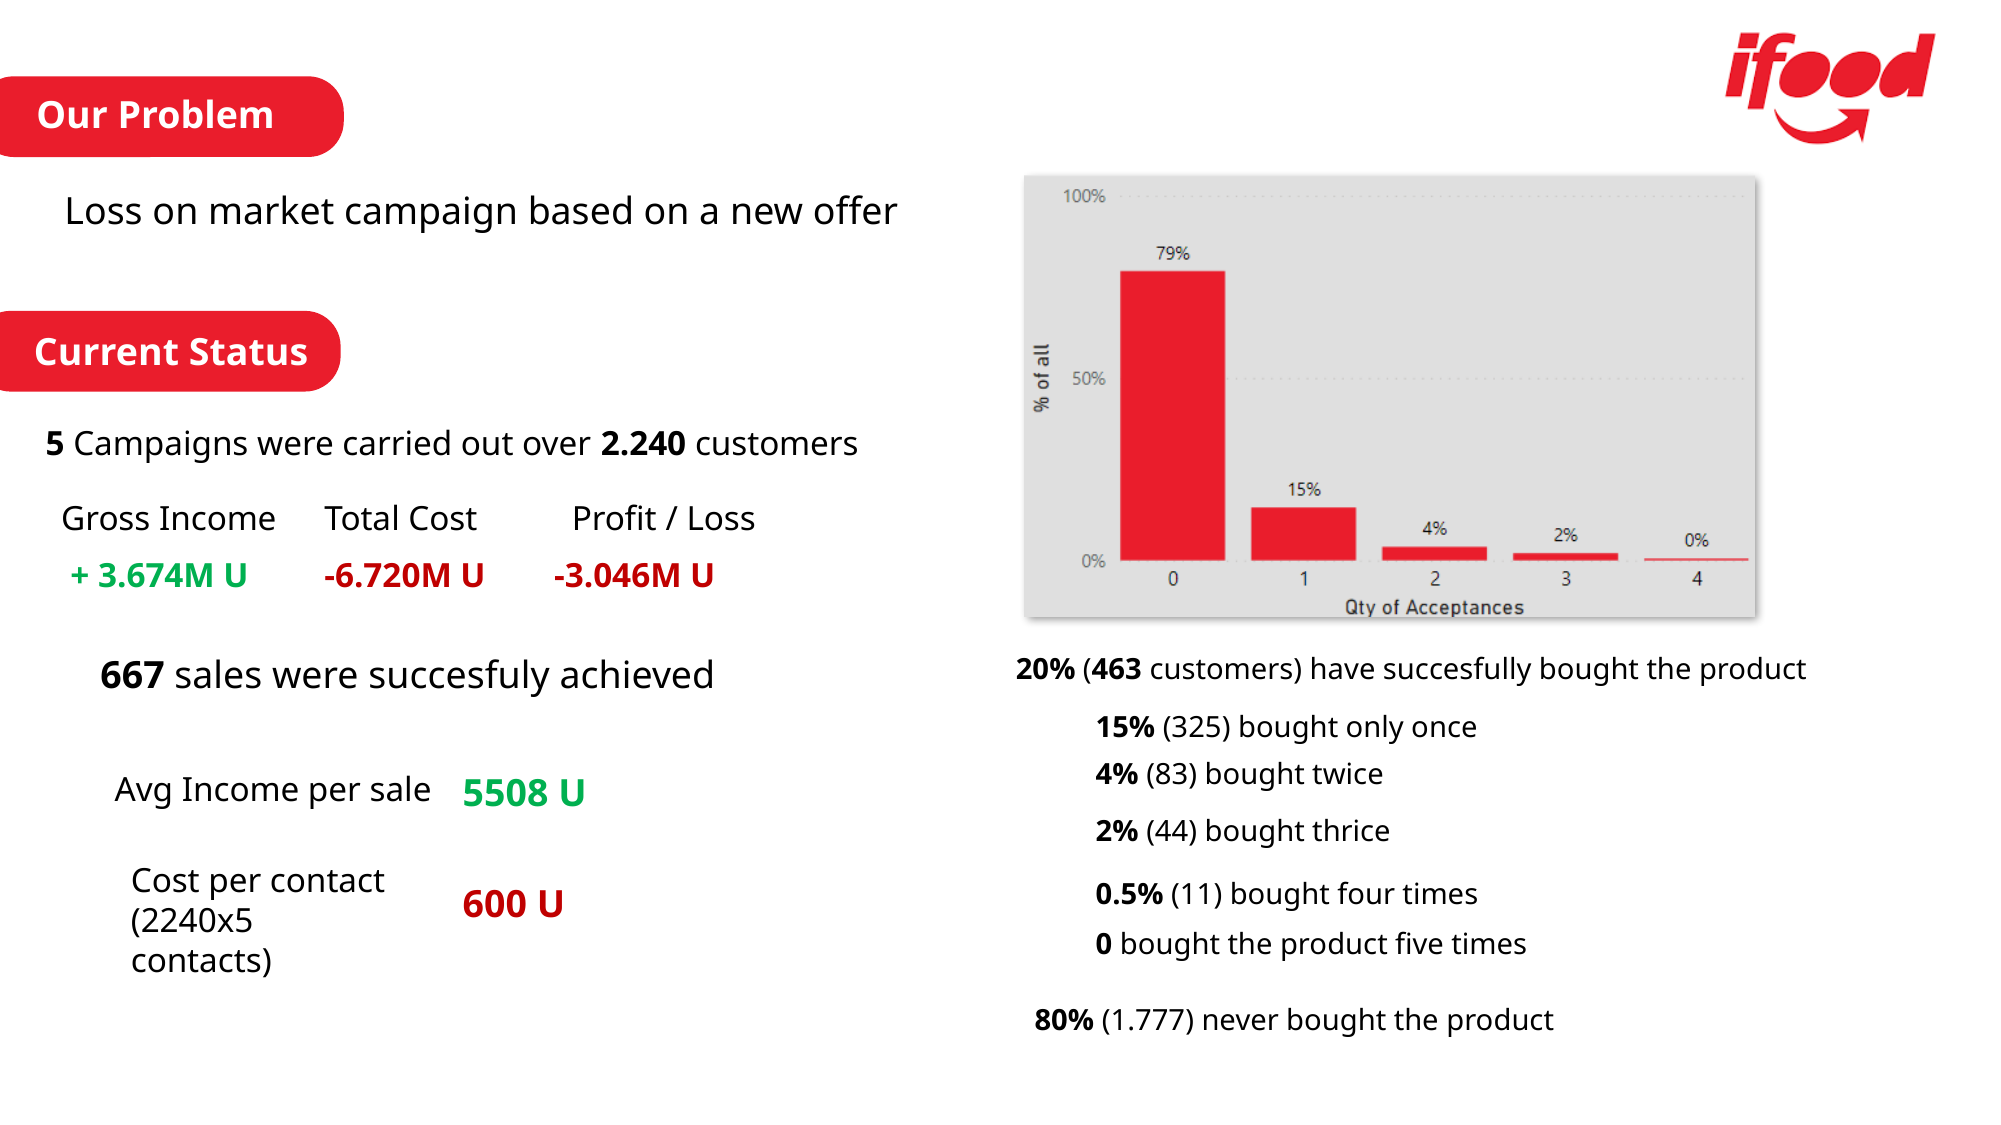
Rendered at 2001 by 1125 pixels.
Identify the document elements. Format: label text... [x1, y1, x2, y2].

text_box Cost per contact (2240x5 contacts) [115, 852, 417, 987]
text_box Avg Income per sale [99, 760, 498, 816]
text_box Profit / Loss [557, 489, 822, 545]
text_box 600 U [447, 872, 667, 933]
text_box 15% (325) bought only once [1080, 701, 1951, 748]
text_box [0, 75, 338, 159]
text_box 0 bought the product five times [1080, 918, 1951, 968]
text_box Gross Income [46, 489, 309, 545]
text_box Total Cost [309, 489, 557, 545]
text_box Our Problem [21, 84, 603, 144]
text_box Loss on market campaign based on a new offer [49, 180, 919, 240]
text_box -3.046M U [539, 547, 805, 602]
picture [1024, 175, 1755, 617]
text_box 4% (83) bought twice [1080, 748, 1951, 798]
text_box + 3.674M U [55, 547, 309, 602]
text_box 5508 U [447, 761, 667, 822]
text_box Current Status [19, 320, 601, 381]
text_box 2% (44) bought thrice [1080, 805, 1951, 855]
text_box [0, 309, 332, 393]
picture [1695, 20, 1966, 173]
text_box 20% (463 customers) have succesfully bought the product [1000, 643, 1871, 693]
text_box 667 sales were succesfuly achieved [85, 643, 744, 704]
text_box -6.720M U [309, 547, 539, 602]
text_box 5 Campaigns were carried out over 2.240 customers [30, 414, 901, 470]
text_box 80% (1.777) never bought the product [1019, 994, 1890, 1044]
text_box 0.5% (11) bought four times [1080, 867, 1951, 918]
